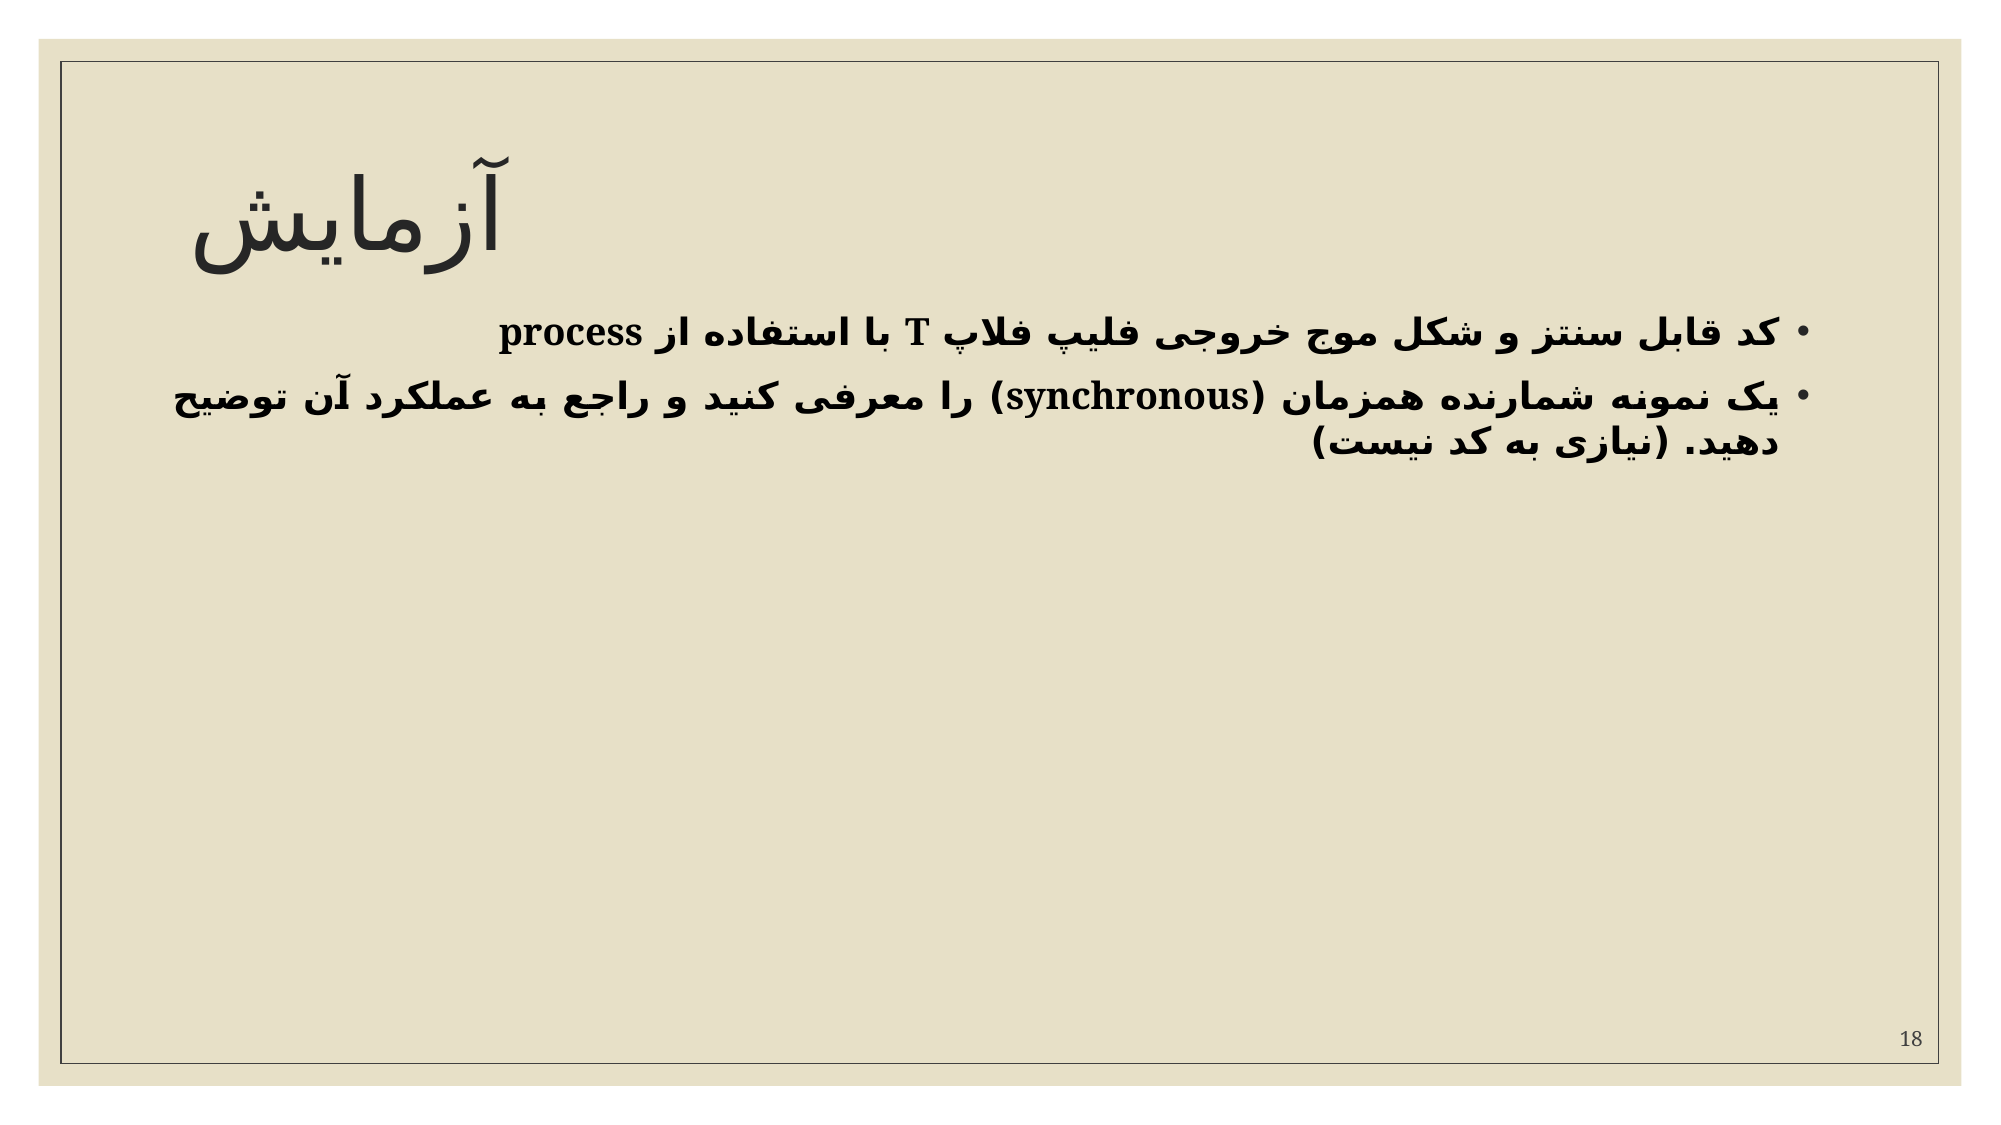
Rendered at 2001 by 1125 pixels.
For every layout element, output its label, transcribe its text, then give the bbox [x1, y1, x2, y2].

text_box کد قابل سنتز و شکل موج خروجی فلیپ فلاپ T با استفاده از process یک نمونه شمارنده همزمان (synchronous) را معرفی کنید و راجع به عملکرد آن توضیح دهید. (نیازی به کد نیست) [156, 300, 1825, 1049]
slide_number 18 [1697, 1019, 1938, 1062]
title آزمایش [174, 105, 1825, 300]
